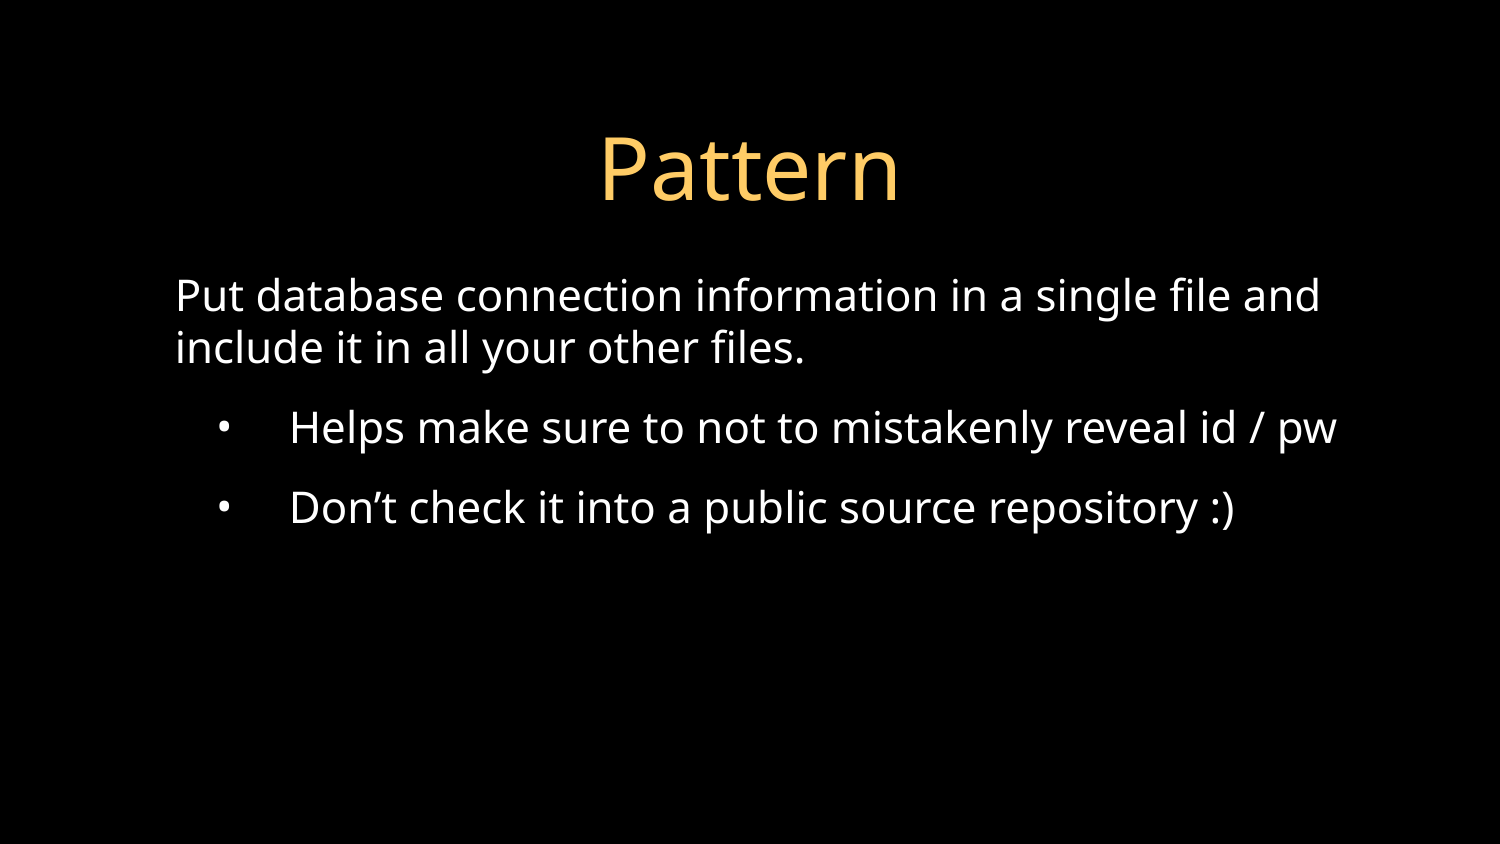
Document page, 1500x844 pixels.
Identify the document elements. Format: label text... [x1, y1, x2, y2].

title Pattern [139, 96, 1361, 233]
list Put database connection information in a single file and include it in all your other files. Helps make sure to not to mistakenly reveal id / pw Don’t check it into a public source repository :) [137, 259, 1359, 685]
